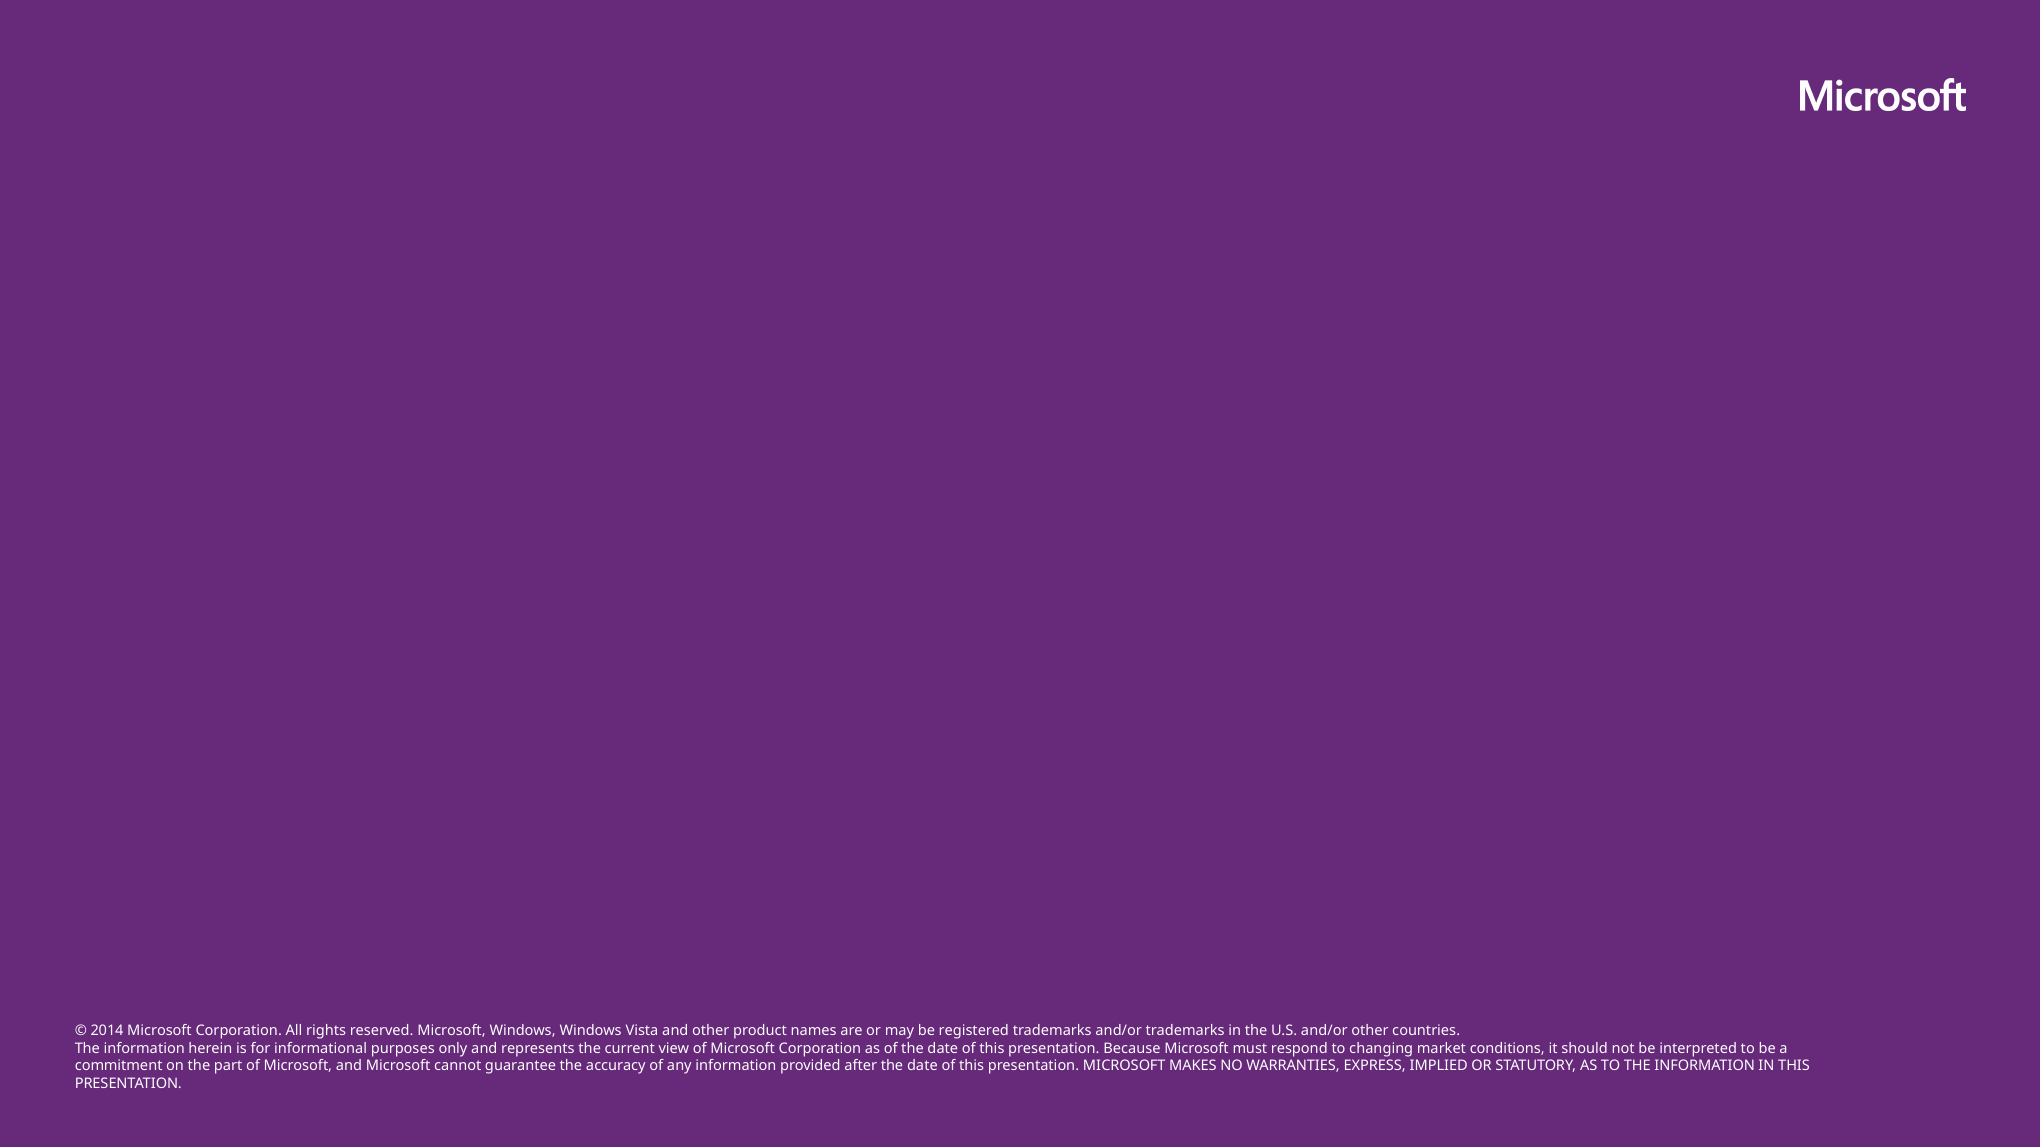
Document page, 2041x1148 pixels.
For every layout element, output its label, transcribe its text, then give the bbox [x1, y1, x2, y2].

text_box © 2014 Microsoft Corporation. All rights reserved. Microsoft, Windows, Windows Vista and other product names are or may be registered trademarks and/or trademarks in the U.S. and/or other countries. The information herein is for informational purposes only and represents the current view of Microsoft Corporation as of the date of this presentation. Because Microsoft must respond to changing market conditions, it should not be interpreted to be a commitment on the part of Microsoft, and Microsoft cannot guarantee the accuracy of any information provided after the date of this presentation. MICROSOFT MAKES NO WARRANTIES, EXPRESS, IMPLIED OR STATUTORY, AS TO THE INFORMATION IN THIS PRESENTATION. [44, 997, 1845, 1115]
picture [1799, 78, 1966, 111]
